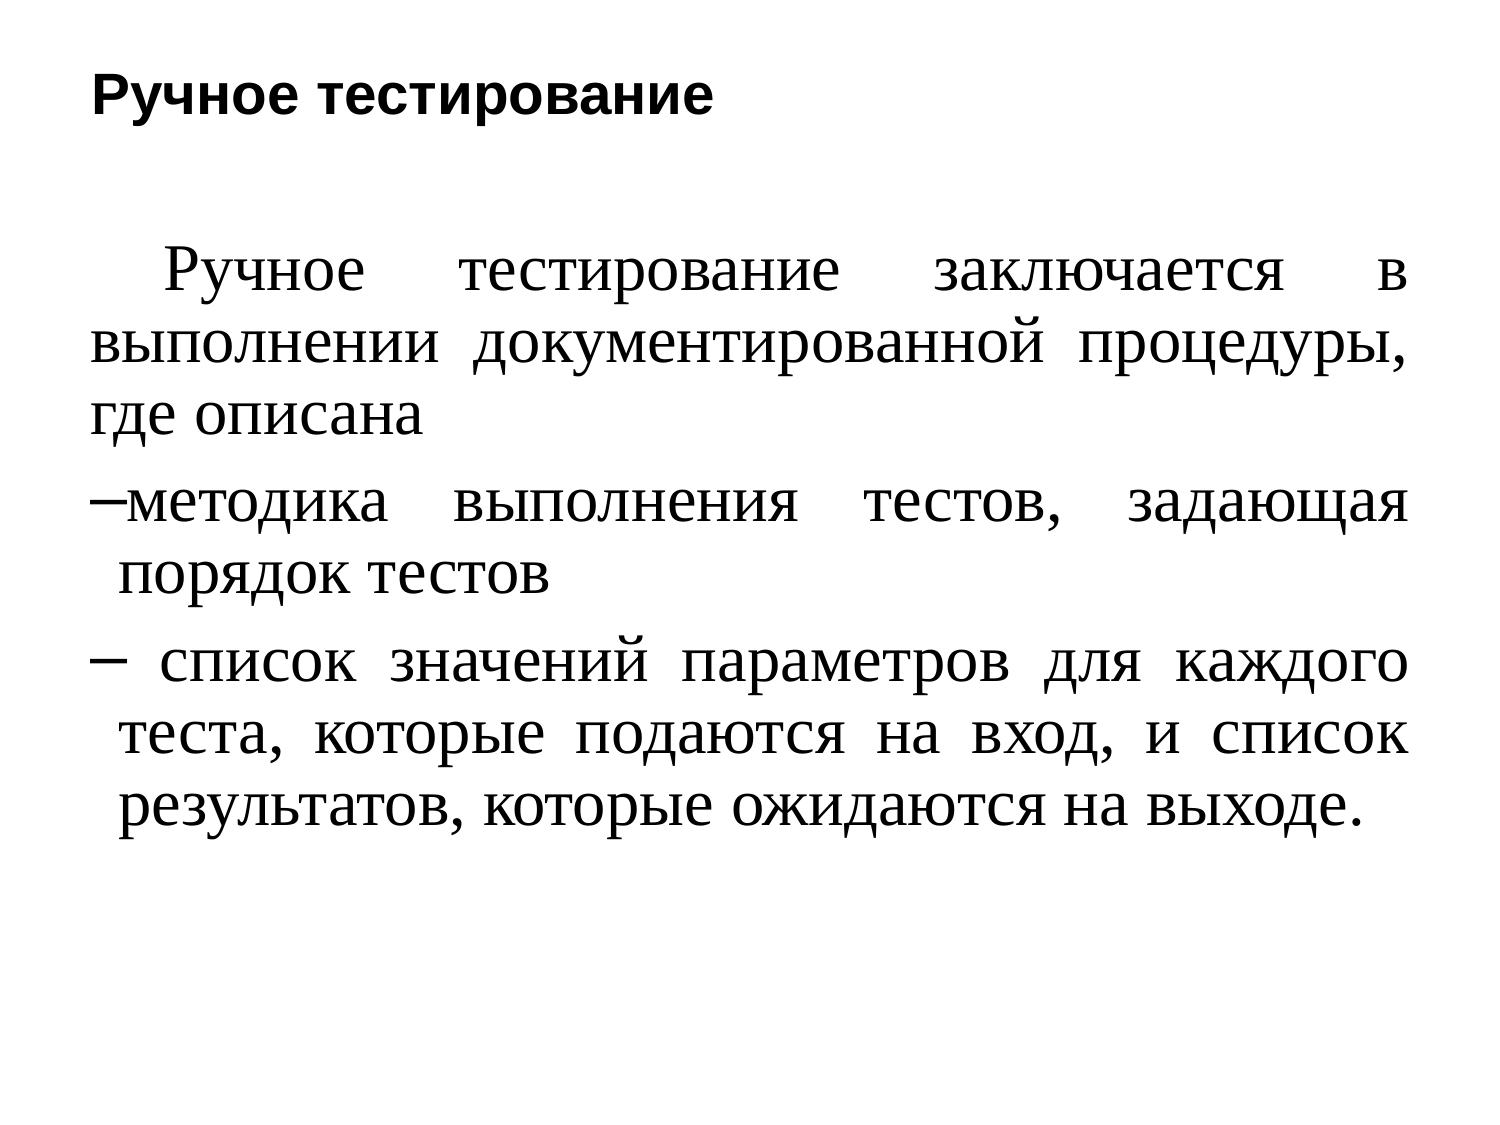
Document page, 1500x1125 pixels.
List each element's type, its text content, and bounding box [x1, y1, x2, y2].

title Ручное тестирование [76, 1, 1427, 189]
list Ручное тестирование заключается в выполнении документированной процедуры, где описана методика выполнения тестов, задающая порядок тестов список значений параметров для каждого теста, которые подаются на вход, и список результатов, которые ожидаются на выходе. [75, 224, 1425, 1005]
